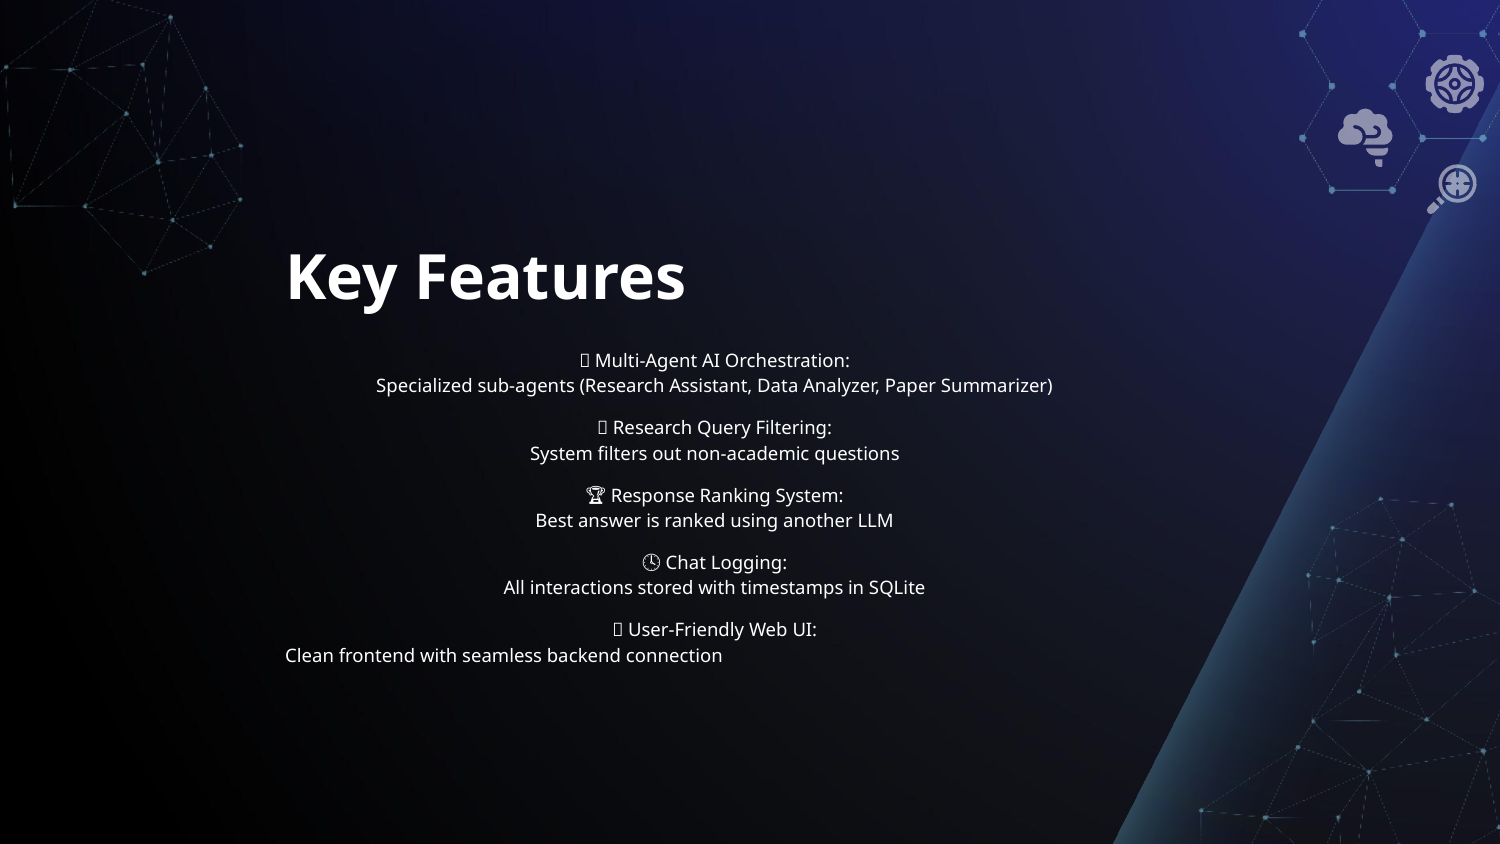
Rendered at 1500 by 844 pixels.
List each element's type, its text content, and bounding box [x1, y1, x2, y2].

picture [0, 0, 1500, 844]
subtitle 🧠 Multi-Agent AI Orchestration: Specialized sub-agents (Research Assistant, Data Analyzer, Paper Summarizer) 🎯 Research Query Filtering: System filters out non-academic questions 🏆 Response Ranking System: Best answer is ranked using another LLM 🕓 Chat Logging: All interactions stored with timestamps in SQLite 🌐 User-Friendly Web UI: Clean frontend with seamless backend connection [270, 332, 1160, 685]
title Key Features [270, 159, 1160, 332]
